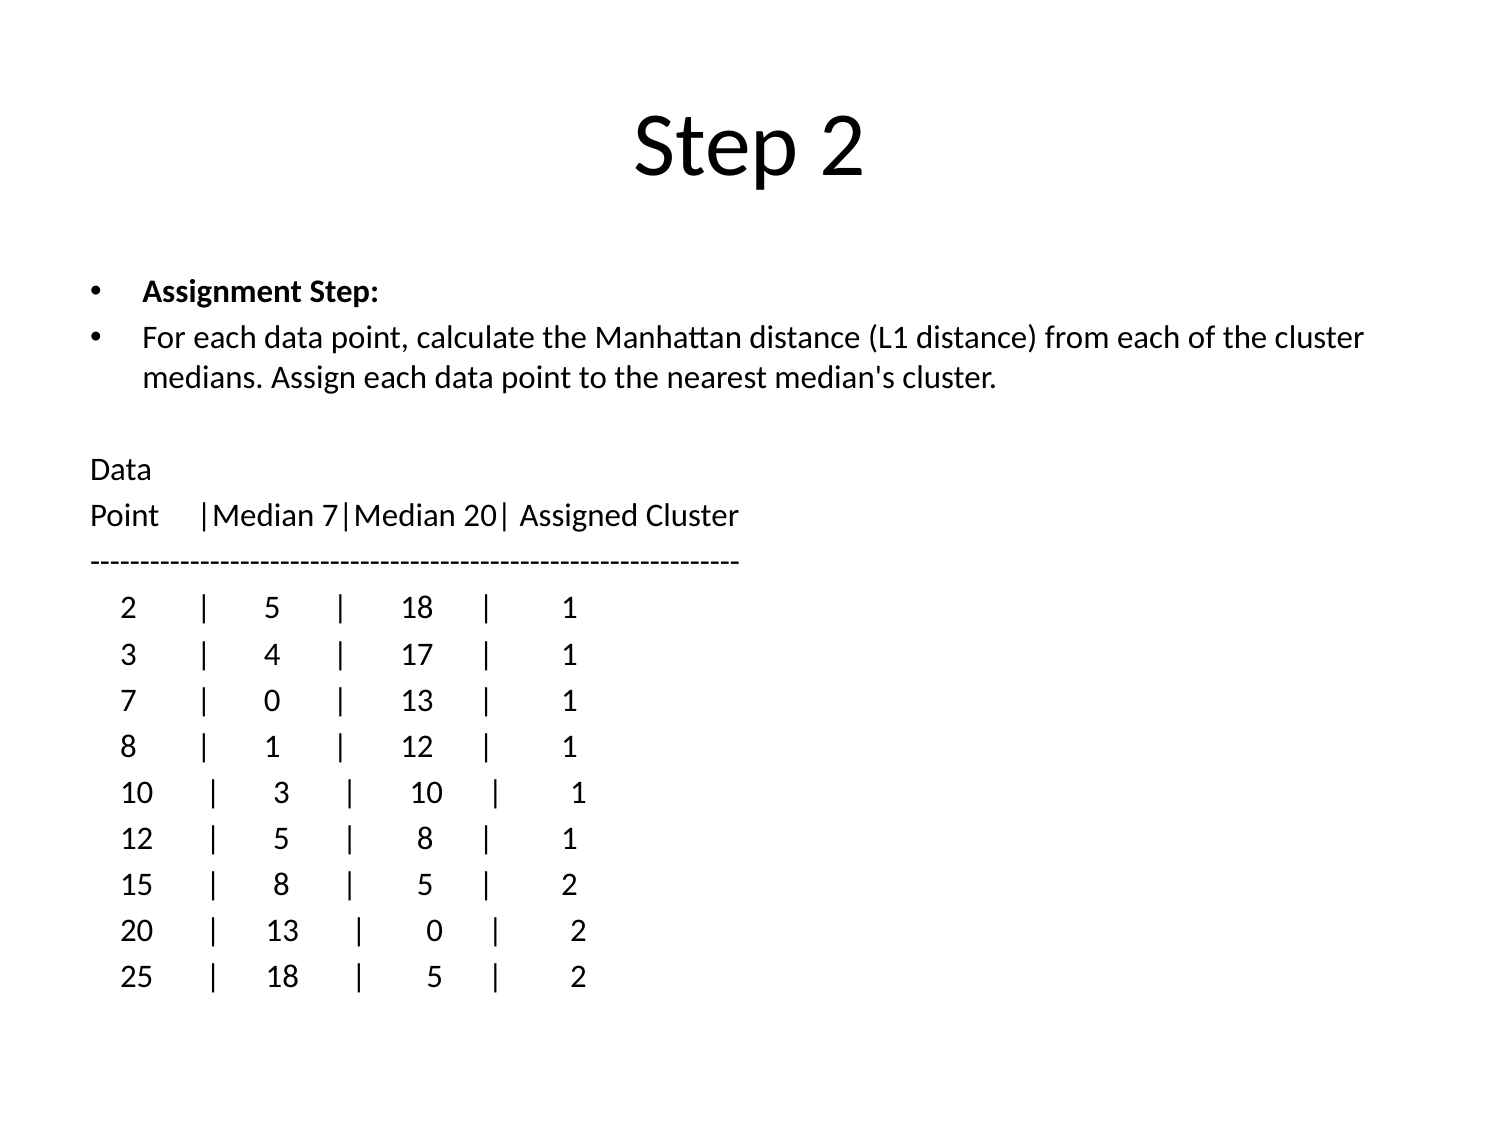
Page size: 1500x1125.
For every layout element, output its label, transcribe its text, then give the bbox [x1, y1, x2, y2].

list Assignment Step: For each data point, calculate the Manhattan distance (L1 distance) from each of the cluster medians. Assign each data point to the nearest median's cluster. Data Point |Median 7|Median 20| Assigned Cluster ----------------------------------------------------------------- 2 | 5 | 18 | 1 3 | 4 | 17 | 1 7 | 0 | 13 | 1 8 | 1 | 12 | 1 10 | 3 | 10 | 1 12 | 5 | 8 | 1 15 | 8 | 5 | 2 20 | 13 | 0 | 2 25 | 18 | 5 | 2 [75, 262, 1425, 1005]
title Step 2 [75, 45, 1425, 233]
